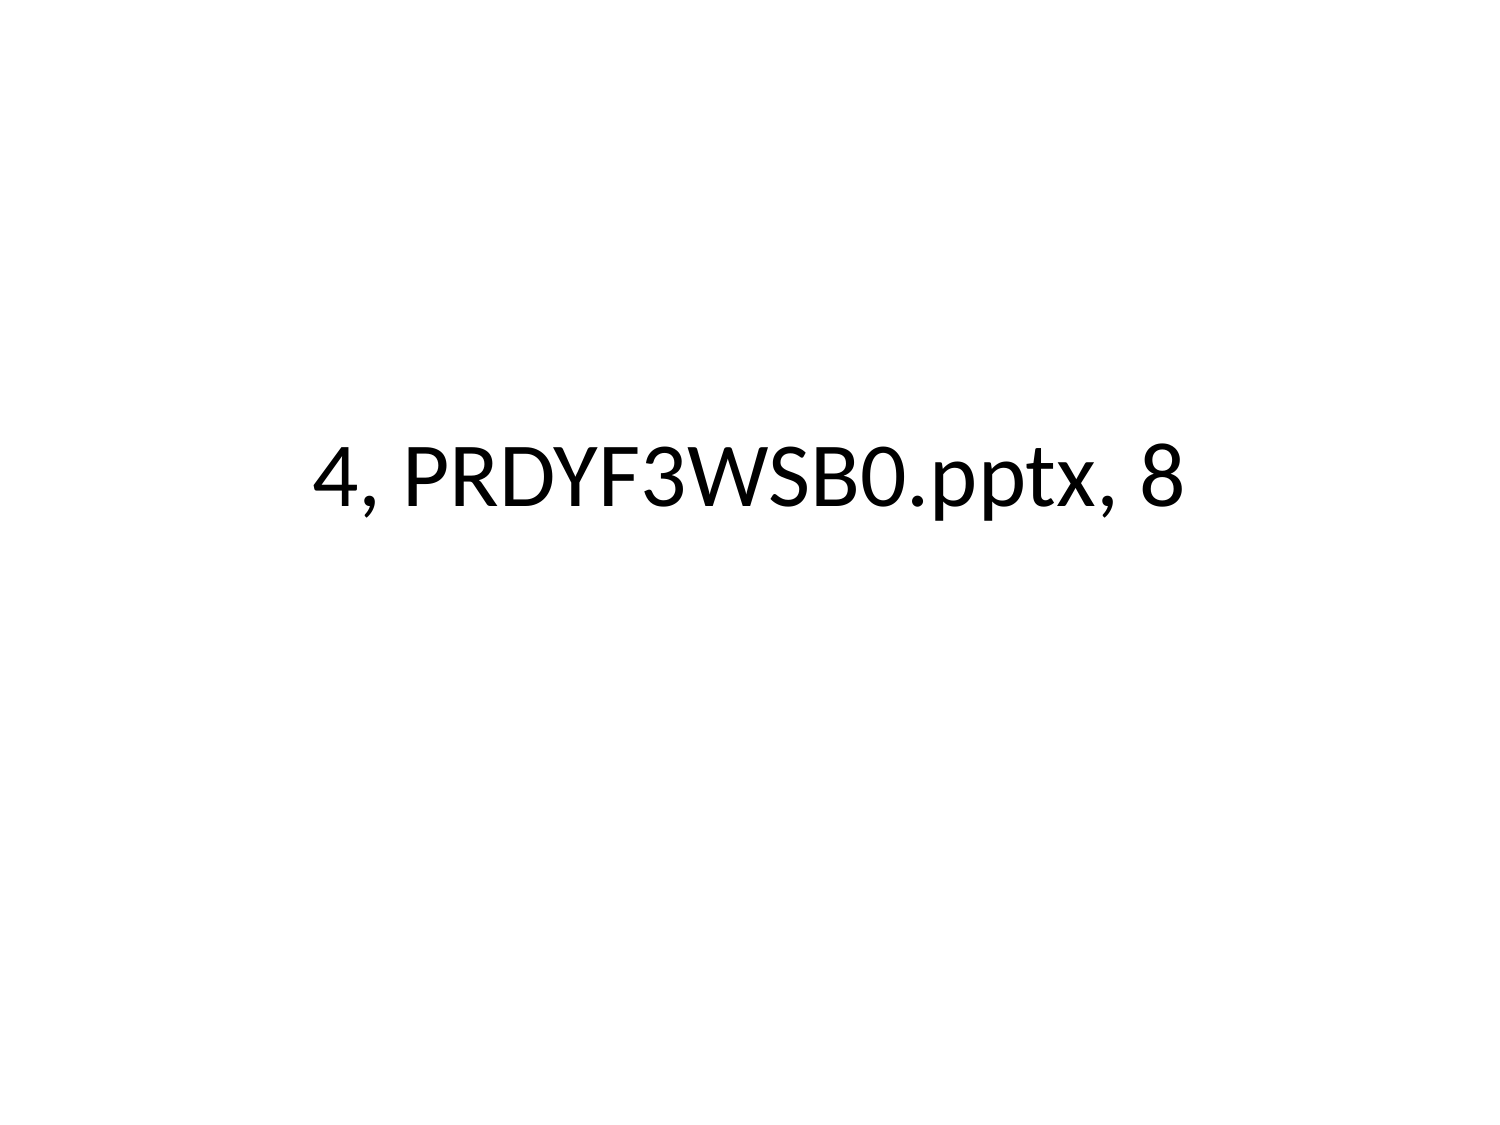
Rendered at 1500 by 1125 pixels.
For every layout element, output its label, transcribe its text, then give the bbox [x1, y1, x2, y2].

title 4, PRDYF3WSB0.pptx, 8 [112, 349, 1388, 591]
